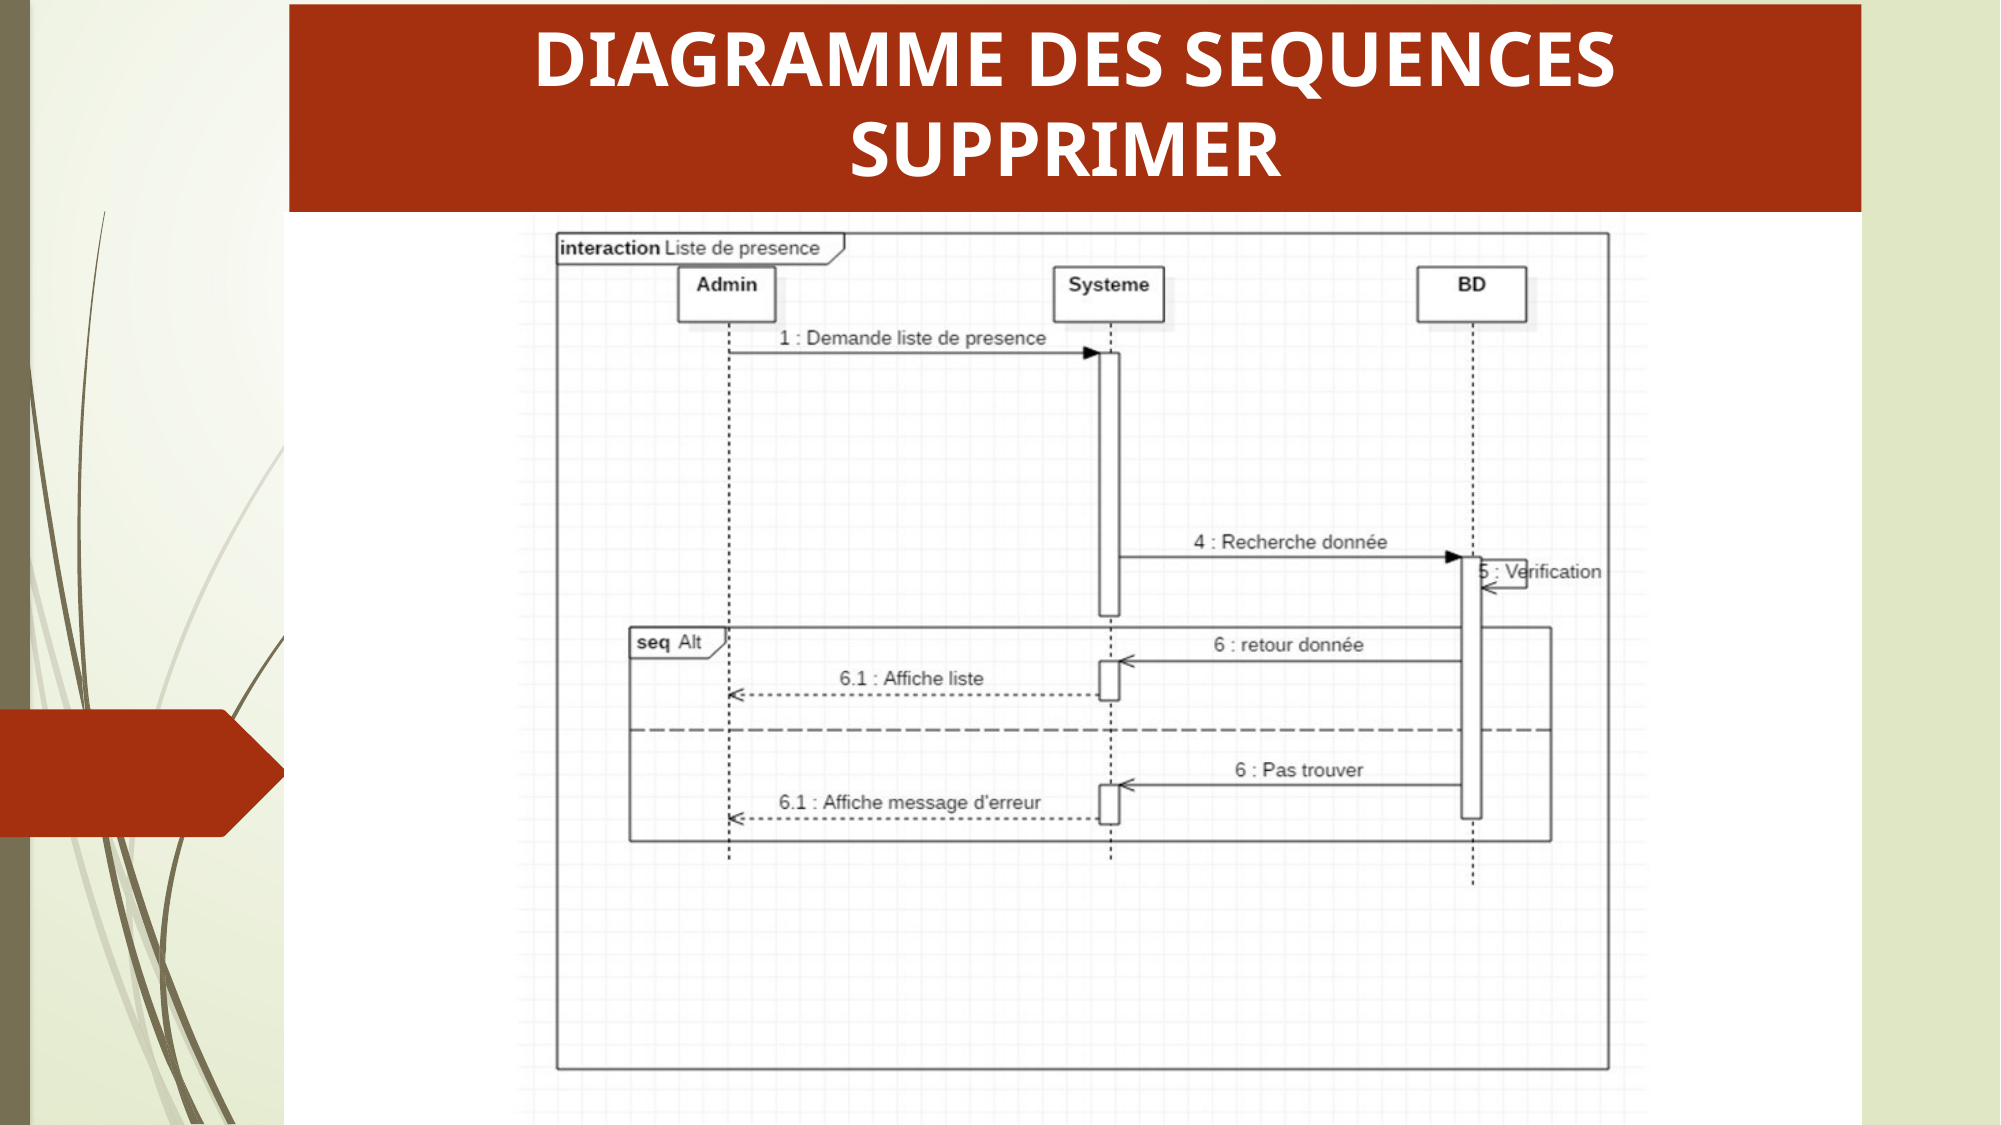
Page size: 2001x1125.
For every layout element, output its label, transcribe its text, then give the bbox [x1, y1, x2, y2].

picture [283, 211, 1862, 1125]
text_box DIAGRAMME DES SEQUENCES SUPPRIMER [289, 4, 1862, 211]
